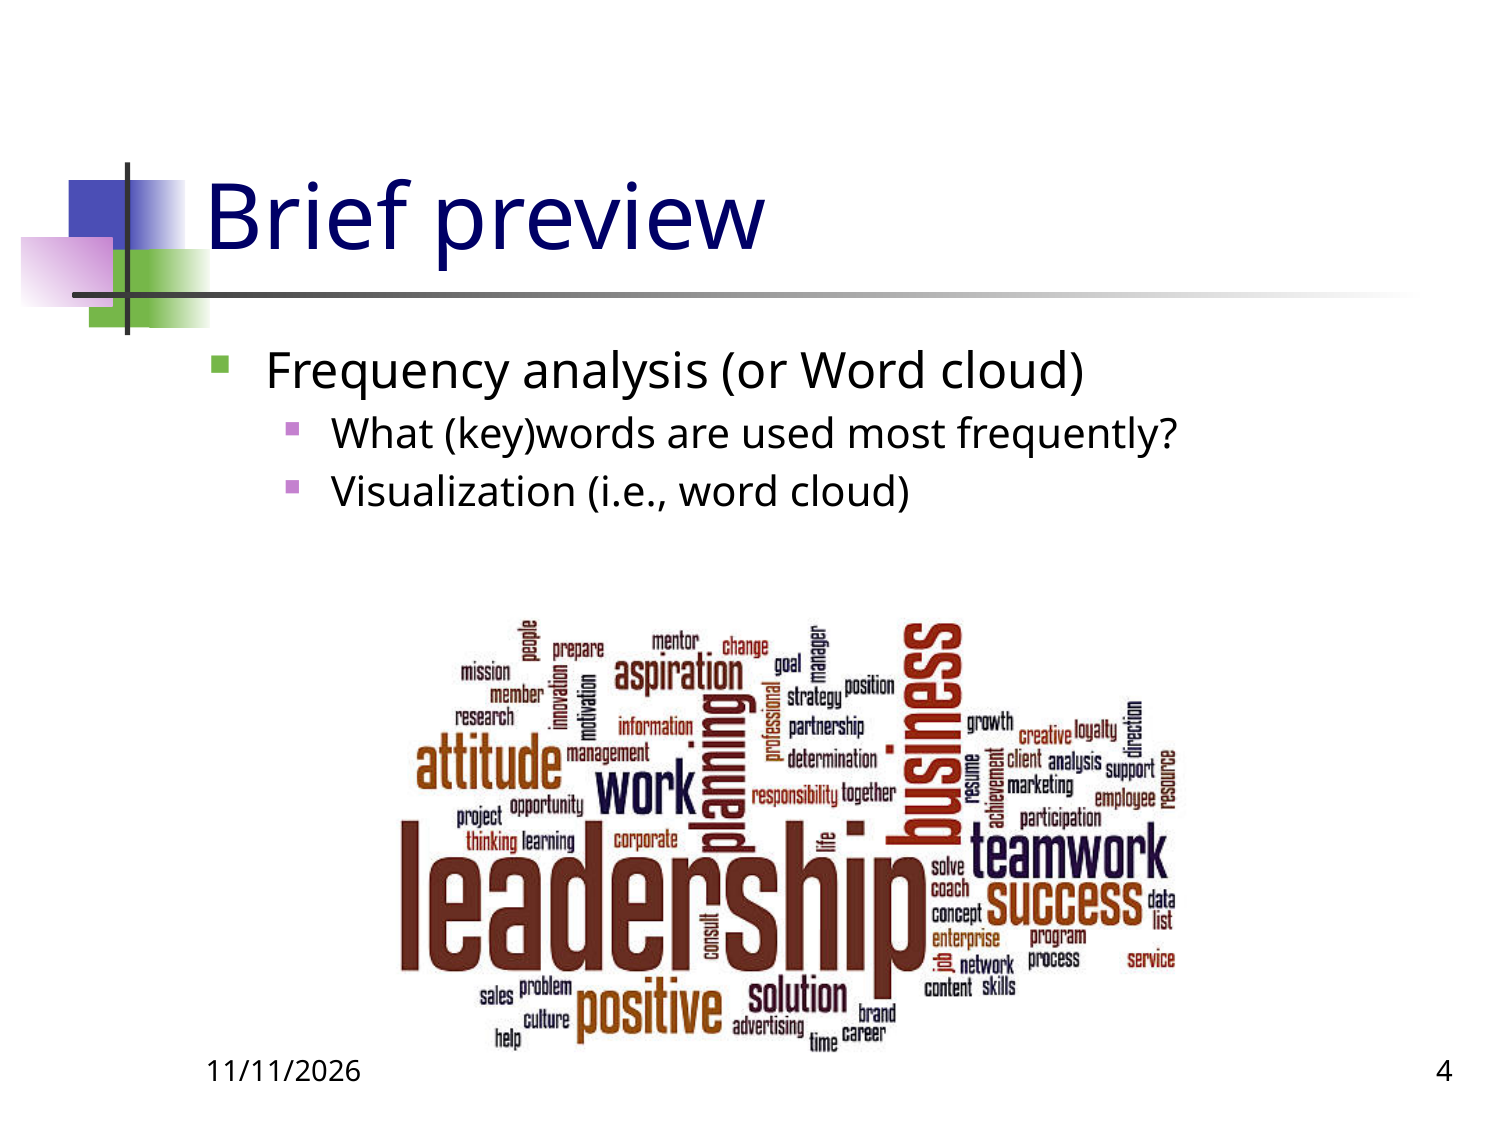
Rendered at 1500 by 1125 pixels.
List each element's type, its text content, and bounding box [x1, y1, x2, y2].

list Frequency analysis (or Word cloud) What (key)words are used most frequently? Visualization (i.e., word cloud) [193, 331, 1469, 1006]
picture [363, 529, 1214, 1125]
slide_number 4 [1219, 1024, 1468, 1100]
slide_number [190, 1024, 357, 1100]
title Brief preview [188, 35, 1468, 275]
